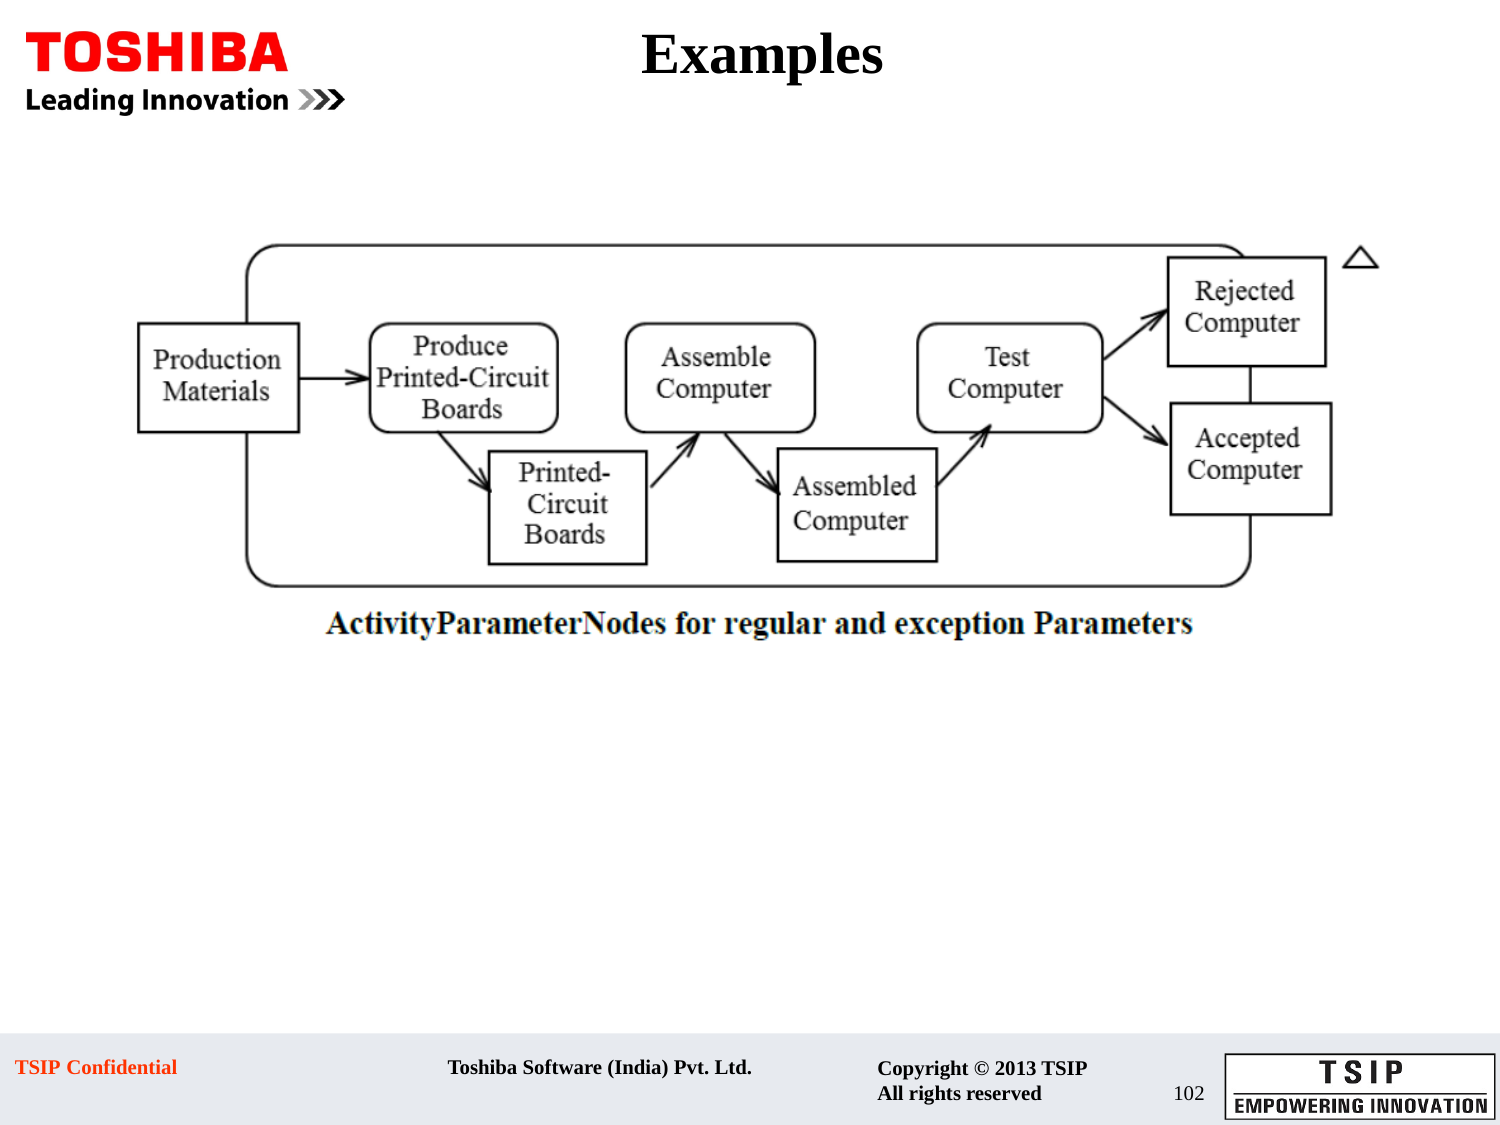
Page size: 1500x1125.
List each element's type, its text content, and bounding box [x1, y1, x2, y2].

picture [26, 31, 345, 116]
picture [121, 228, 1404, 655]
text_box Examples [626, 7, 900, 93]
picture [1224, 1053, 1496, 1120]
